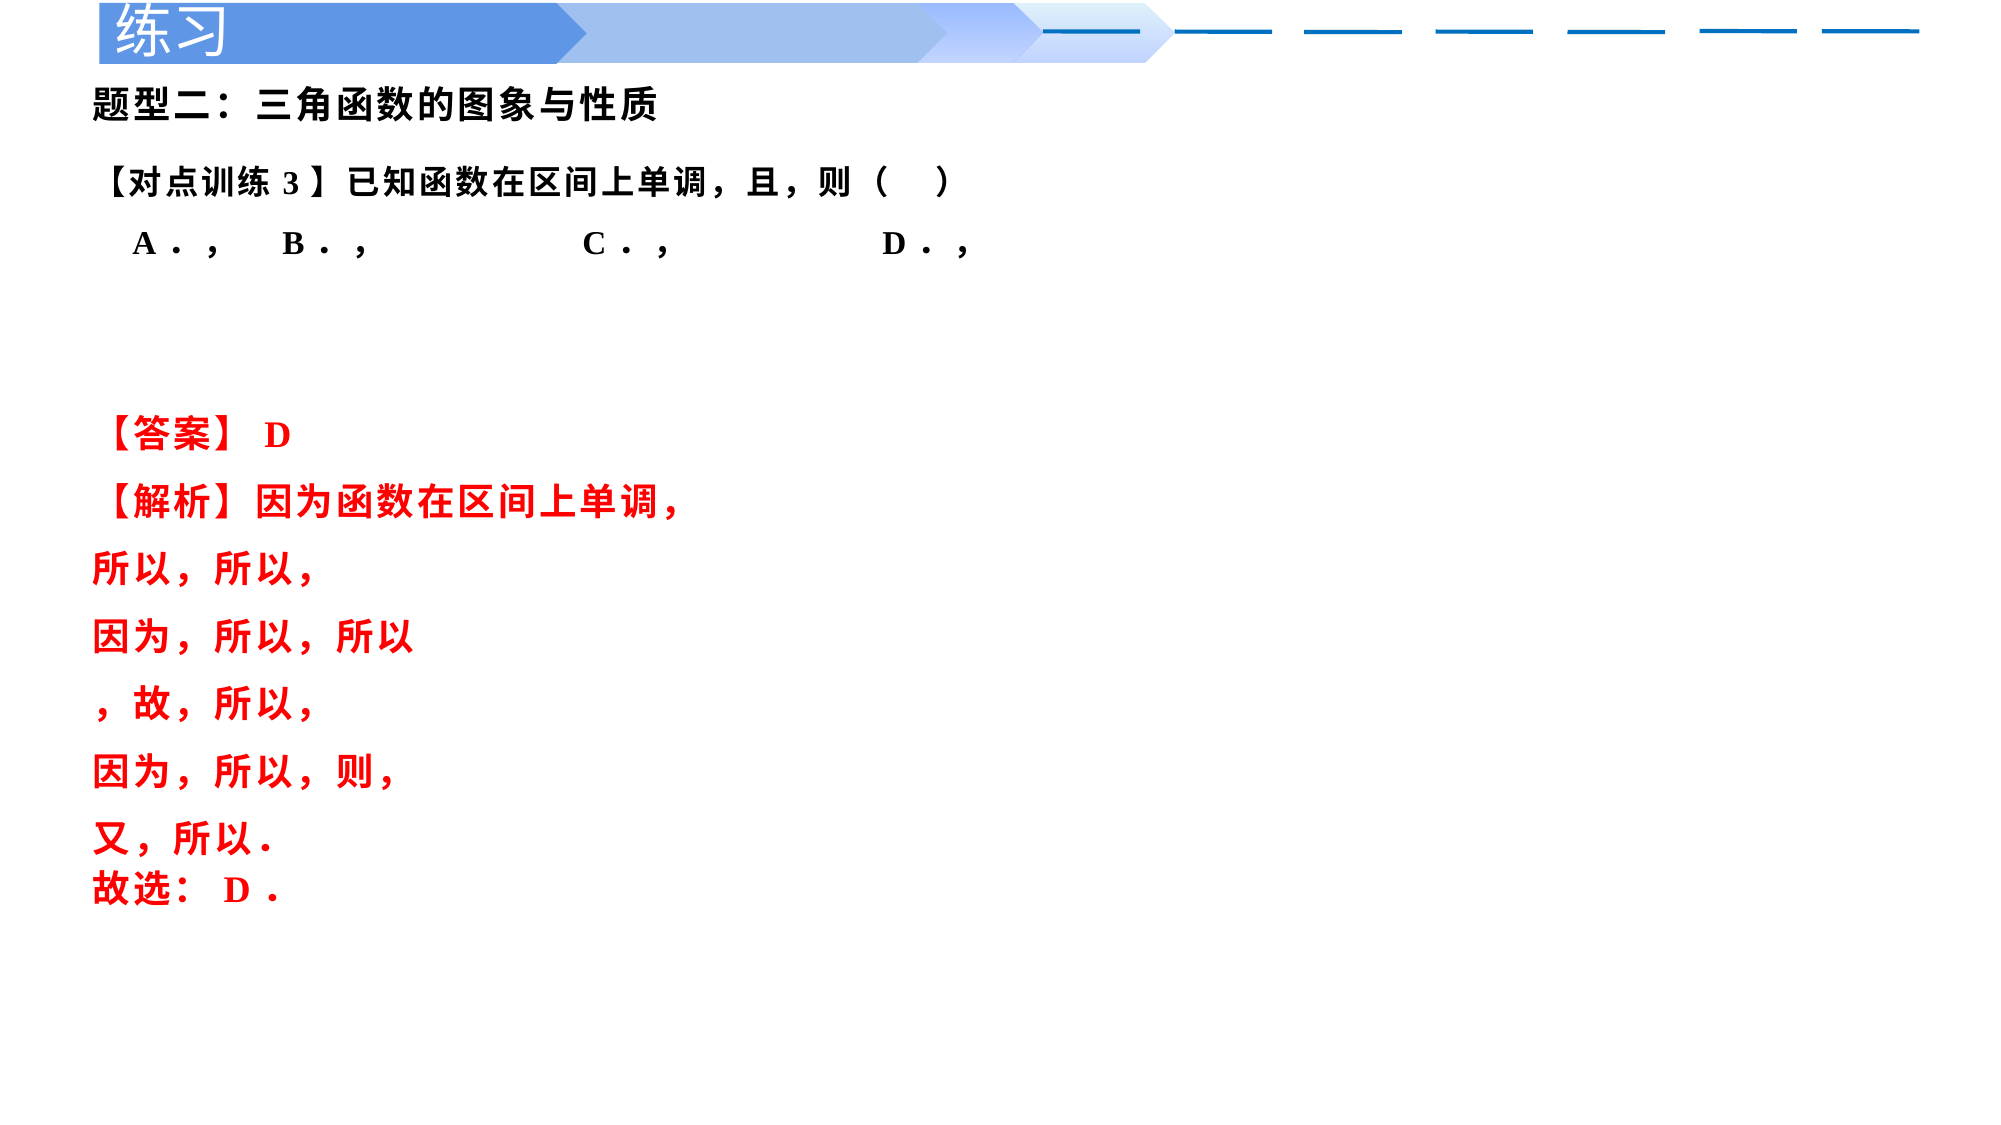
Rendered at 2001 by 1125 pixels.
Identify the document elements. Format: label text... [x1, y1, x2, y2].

list 题型二：三角函数的图象与性质 [78, 59, 1982, 160]
